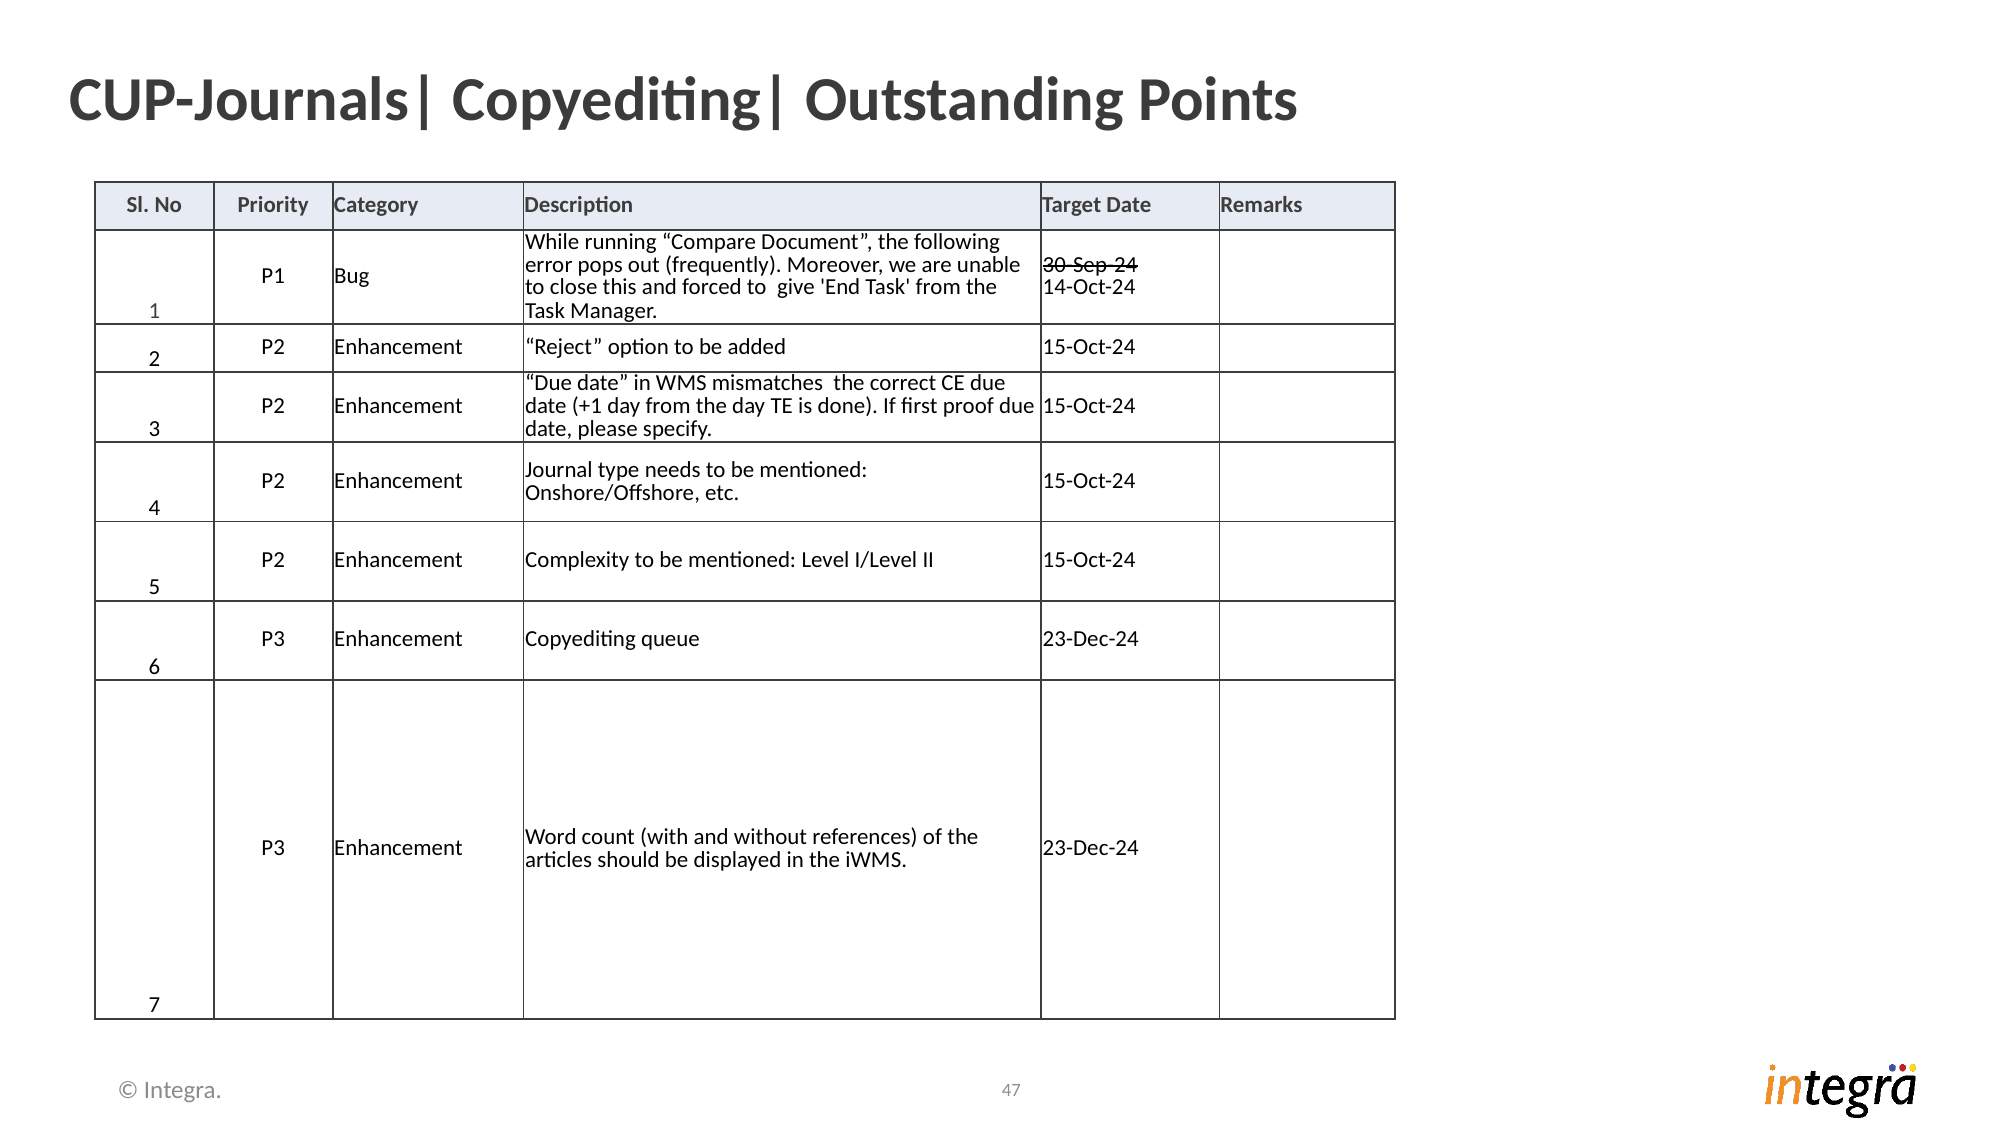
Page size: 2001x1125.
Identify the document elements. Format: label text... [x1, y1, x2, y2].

table_cell 6 [96, 602, 213, 679]
table_header Remarks [1220, 183, 1394, 229]
table_cell Complexity to be mentioned: Level I/Level II [524, 522, 1040, 600]
table_cell P3 [215, 681, 332, 1018]
table_cell 2 [96, 325, 213, 371]
table_cell P2 [215, 325, 332, 371]
table_cell 4 [96, 443, 213, 521]
table_cell 15-Oct-24 [1042, 443, 1219, 521]
table_cell “Due date” in WMS mismatches the correct CE due date (+1 day from the day TE is done). If first proof due date, please specify. [524, 373, 1040, 441]
table_cell P3 [215, 602, 332, 679]
footer © Integra. [82, 1058, 258, 1119]
table_cell [1220, 373, 1394, 441]
table_cell 15-Oct-24 [1042, 373, 1219, 441]
title CUP-Journals| Copyediting| Outstanding Points [54, 39, 1780, 161]
table_cell [1220, 231, 1394, 323]
table_cell P2 [215, 373, 332, 441]
table_cell P2 [215, 522, 332, 600]
table_cell Bug [334, 231, 523, 323]
table_cell P2 [215, 443, 332, 521]
table_cell 1 [96, 231, 213, 323]
table_cell 30-Sep-24 14-Oct-24 [1042, 231, 1219, 323]
table_header Priority [215, 183, 332, 229]
table_cell Enhancement [334, 602, 523, 679]
table_cell [1220, 602, 1394, 679]
table_cell Word count (with and without references) of the articles should be displayed in the iWMS. [524, 681, 1040, 1018]
table_cell 23-Dec-24 [1042, 681, 1219, 1018]
table_cell Enhancement [334, 522, 523, 600]
table_cell Enhancement [334, 681, 523, 1018]
table_cell 5 [96, 522, 213, 600]
table_cell P1 [215, 231, 332, 323]
table_cell [1220, 443, 1394, 521]
slide_number 47 [964, 1058, 1036, 1119]
table_cell While running “Compare Document”, the following error pops out (frequently). Moreover, we are unable to close this and forced to give 'End Task' from the Task Manager. [524, 231, 1040, 323]
table_cell Enhancement [334, 443, 523, 521]
table_cell 7 [96, 681, 213, 1018]
table_cell [1220, 325, 1394, 371]
table_header Sl. No [96, 183, 213, 229]
table_cell Journal type needs to be mentioned: Onshore/Offshore, etc. [524, 443, 1040, 521]
table_cell Enhancement [334, 325, 523, 371]
table_header Target Date [1042, 183, 1219, 229]
table_cell 15-Oct-24 [1042, 325, 1219, 371]
picture [1765, 1064, 1916, 1118]
table_cell “Reject” option to be added [524, 325, 1040, 371]
table_cell Copyediting queue [524, 602, 1040, 679]
table_header Description [524, 183, 1040, 229]
table_cell 3 [96, 373, 213, 441]
table_cell [1220, 522, 1394, 600]
table_cell [1220, 681, 1394, 1018]
table_cell 23-Dec-24 [1042, 602, 1219, 679]
table_cell Enhancement [334, 373, 523, 441]
table_cell 15-Oct-24 [1042, 522, 1219, 600]
table_header Category [334, 183, 523, 229]
